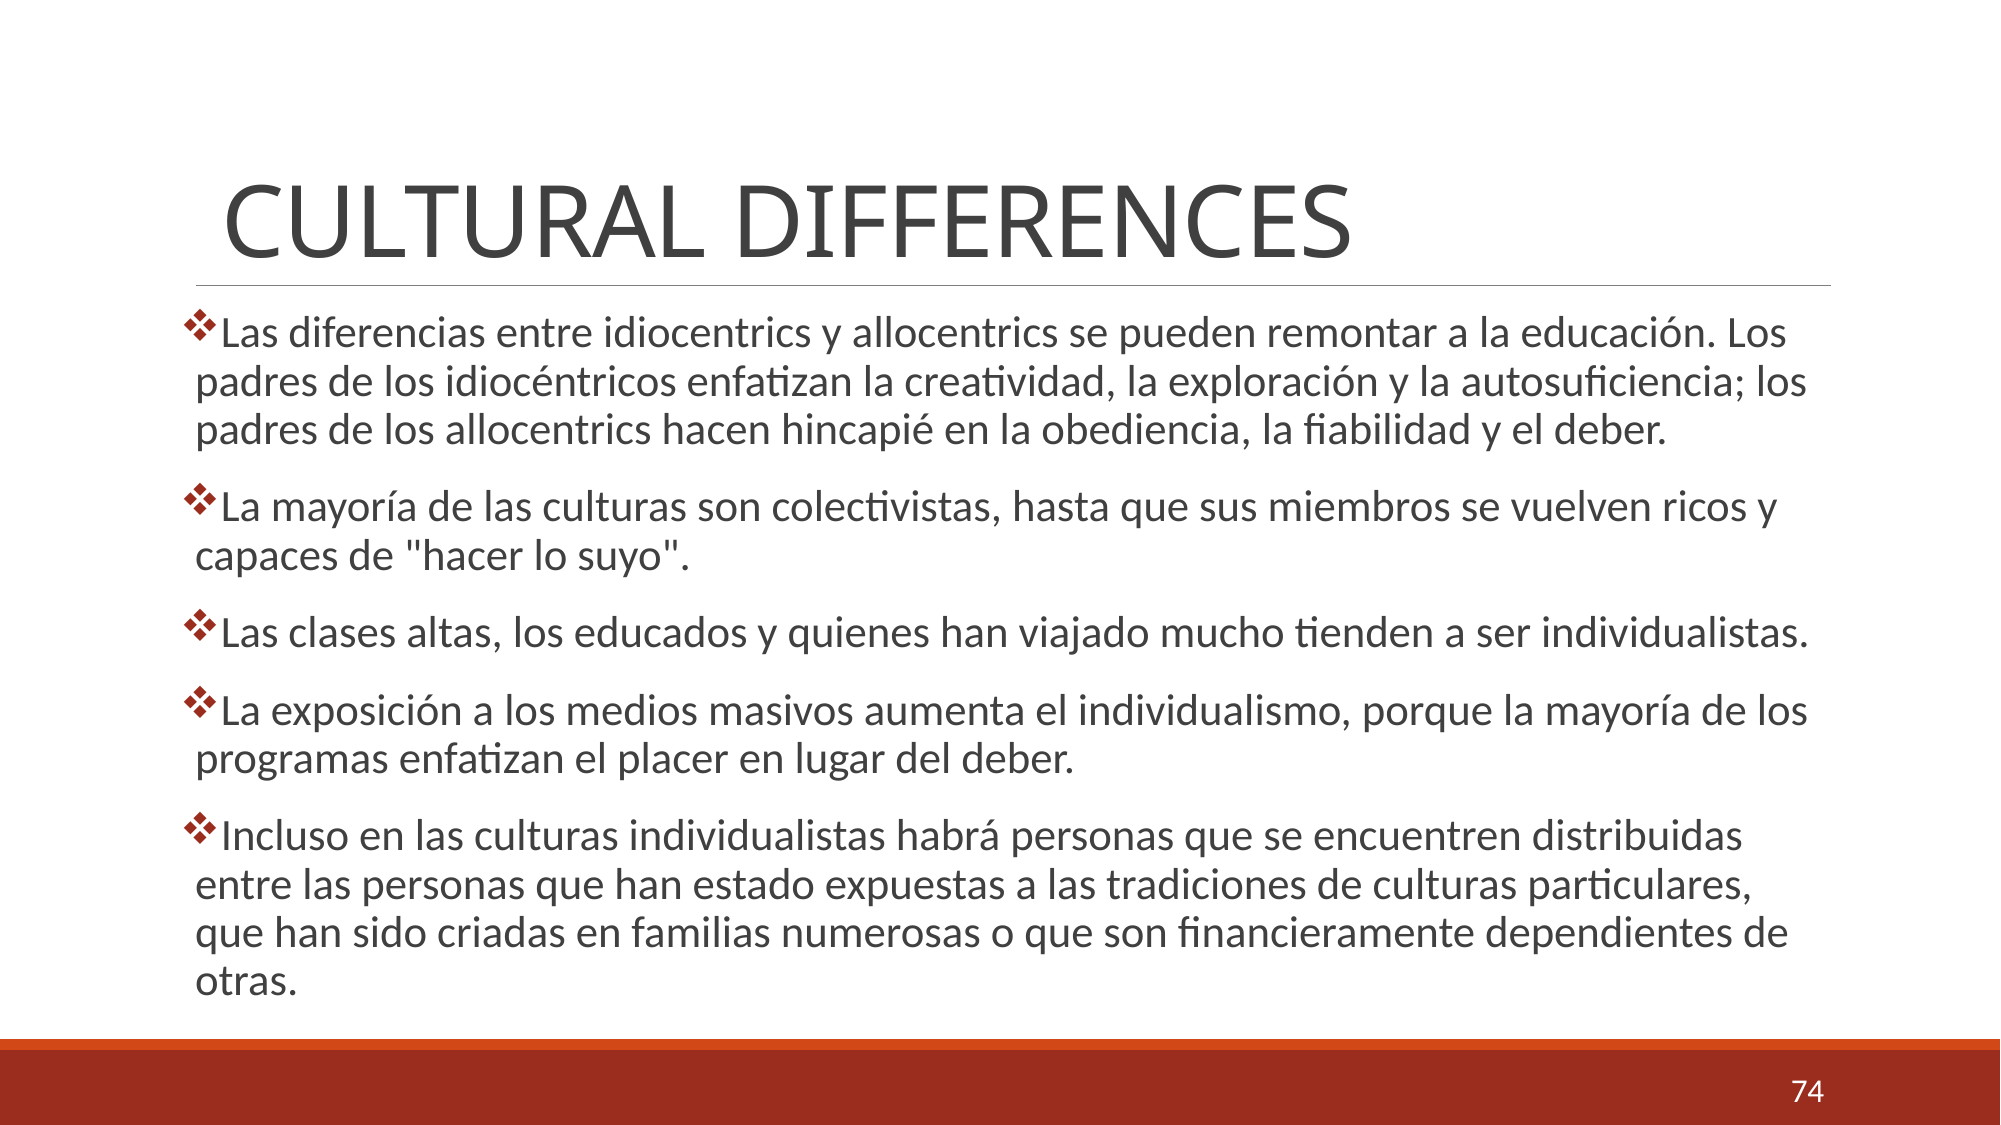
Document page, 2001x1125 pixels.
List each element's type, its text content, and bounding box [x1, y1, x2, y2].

title CULTURAL DIFFERENCES [180, 47, 1830, 285]
list Las diferencias entre idiocentrics y allocentrics se pueden remontar a la educación. Los padres de los idiocéntricos enfatizan la creatividad, la exploración y la autosuficiencia; los padres de los allocentrics hacen hincapié en la obediencia, la fiabilidad y el deber. La mayoría de las culturas son colectivistas, hasta que sus miembros se vuelven ricos y capaces de "hacer lo suyo". Las clases altas, los educados y quienes han viajado mucho tienden a ser individualistas. La exposición a los medios masivos aumenta el individualismo, porque la mayoría de los programas enfatizan el placer en lugar del deber. Incluso en las culturas individualistas habrá personas que se encuentren distribuidas entre las personas que han estado expuestas a las tradiciones de culturas particulares, que han sido criadas en familias numerosas o que son financieramente dependientes de otras. [180, 301, 1830, 989]
slide_number 74 [1624, 1059, 1840, 1120]
